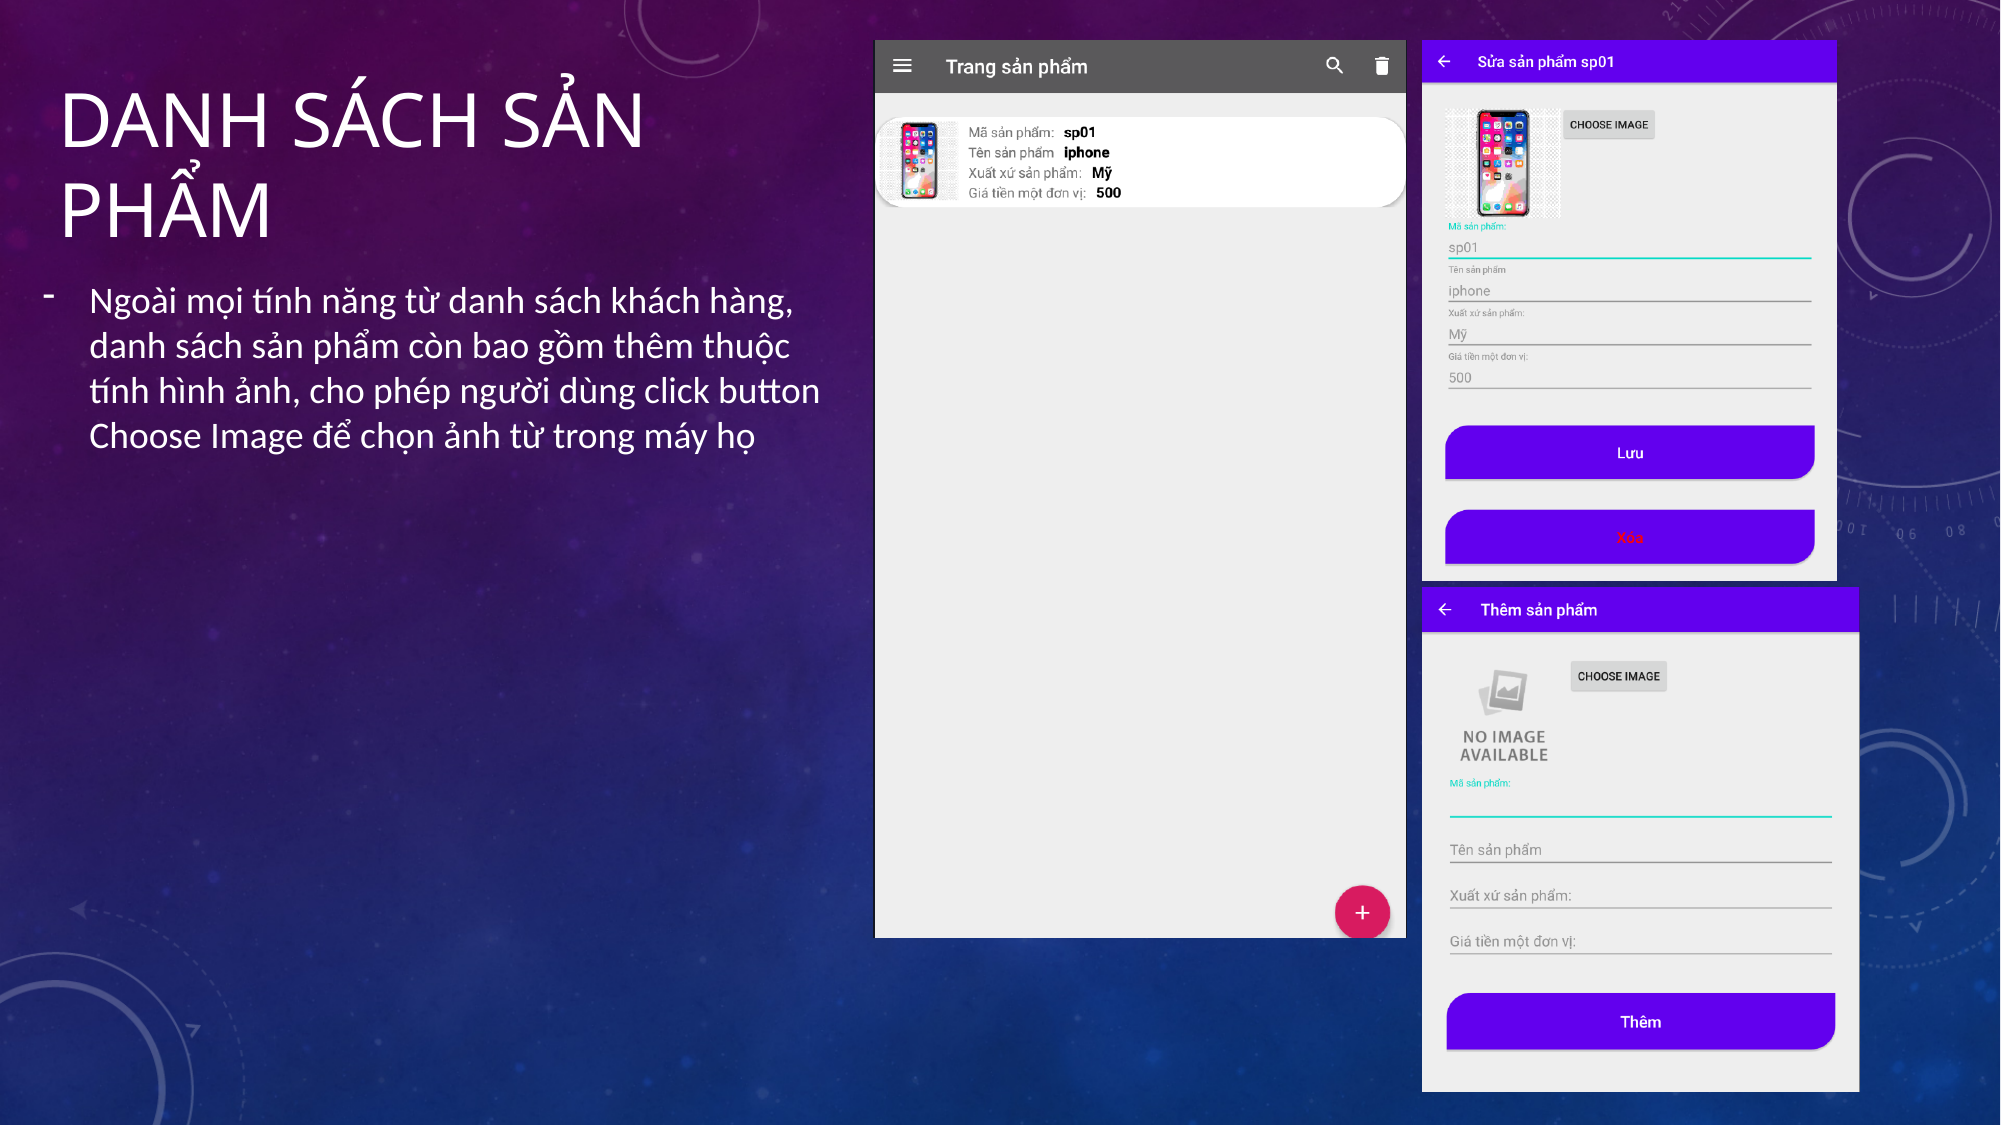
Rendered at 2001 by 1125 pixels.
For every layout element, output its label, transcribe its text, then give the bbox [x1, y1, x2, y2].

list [873, 40, 1407, 938]
title Danh sách sản phẩm [43, 56, 866, 269]
text_box Ngoài mọi tính năng từ danh sách khách hàng, danh sách sản phẩm còn bao gồm thêm thuộc tính hình ảnh, cho phép người dùng click button Choose Image để chọn ảnh từ trong máy họ [27, 268, 843, 464]
picture [0, 0, 2001, 1125]
